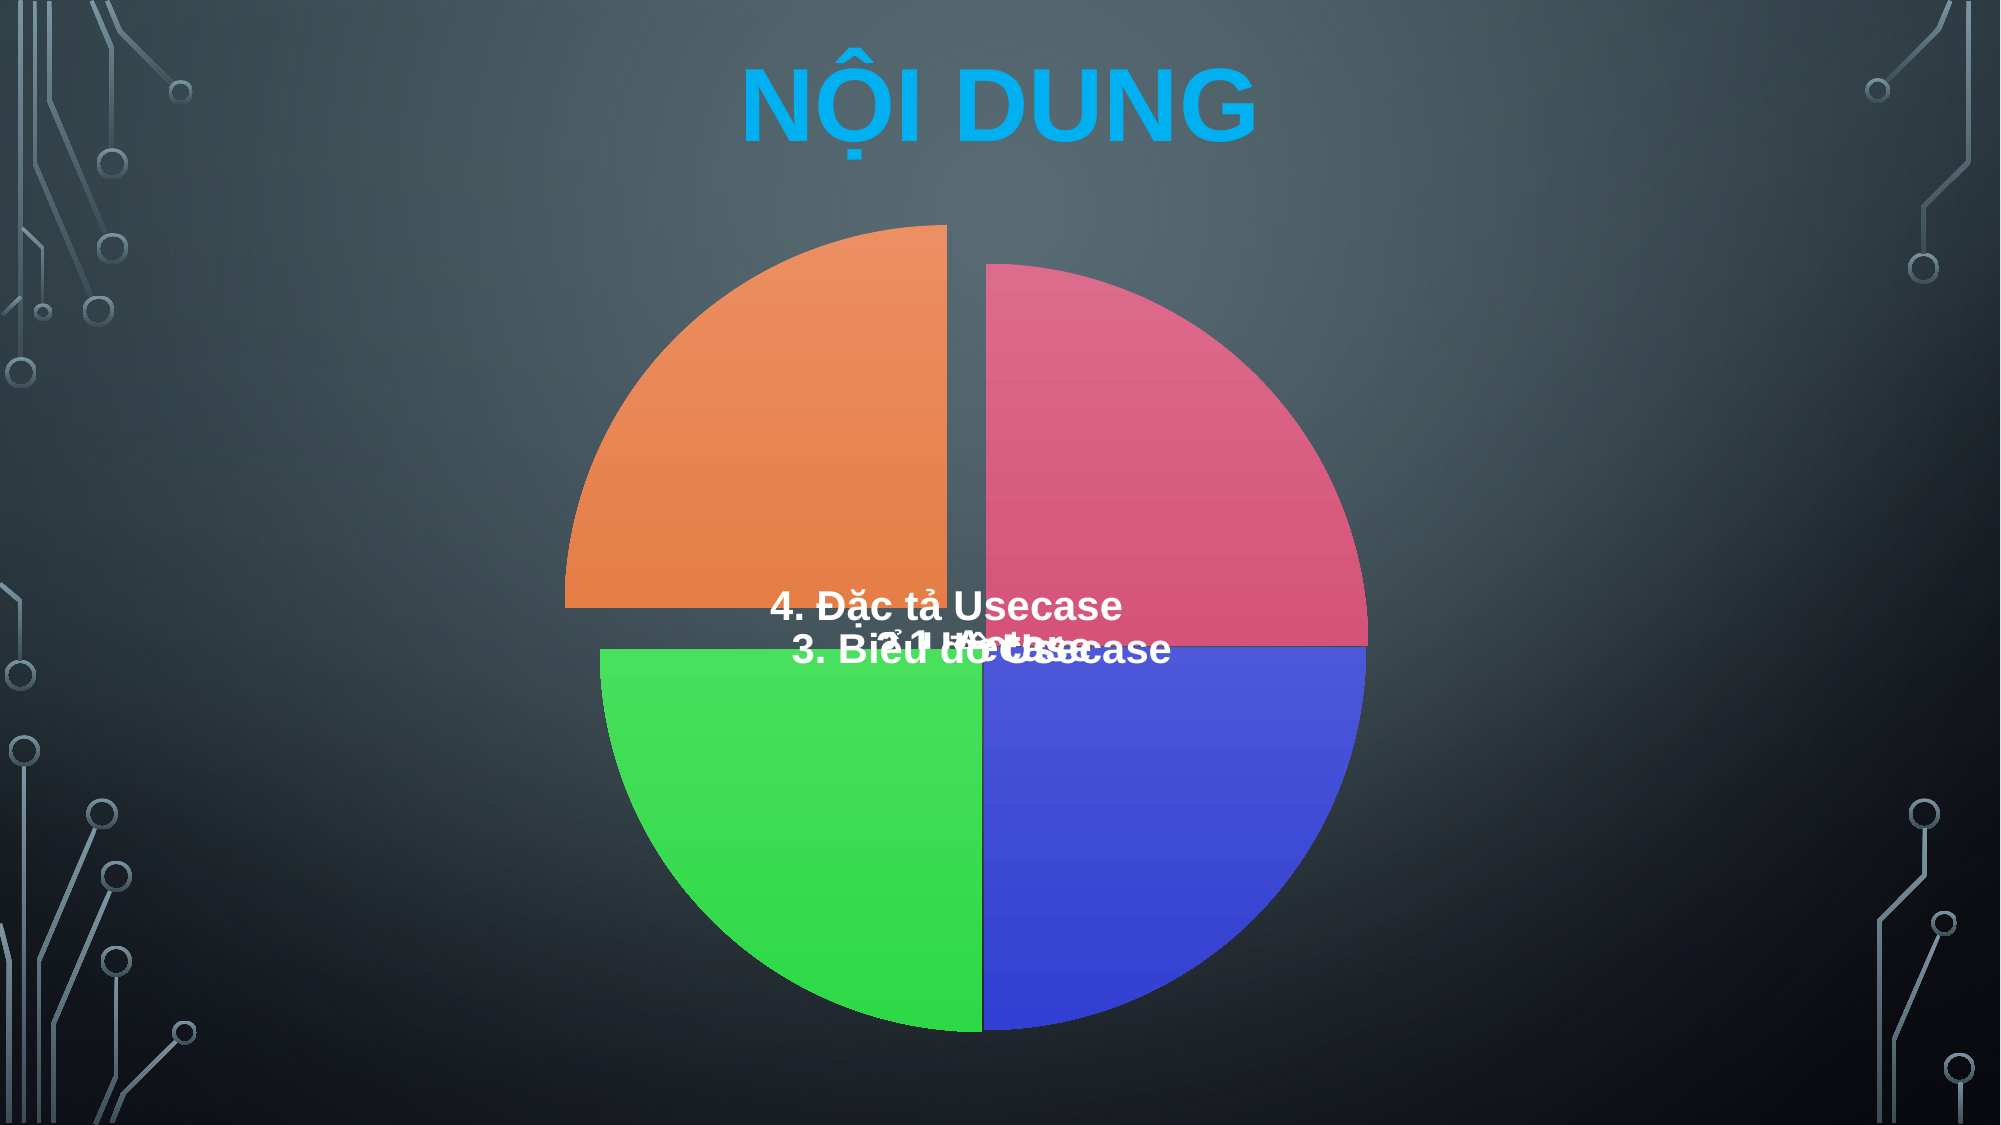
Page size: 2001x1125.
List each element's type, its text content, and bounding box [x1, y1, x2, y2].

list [187, 174, 1813, 1086]
title Nội dung [187, 39, 1813, 174]
